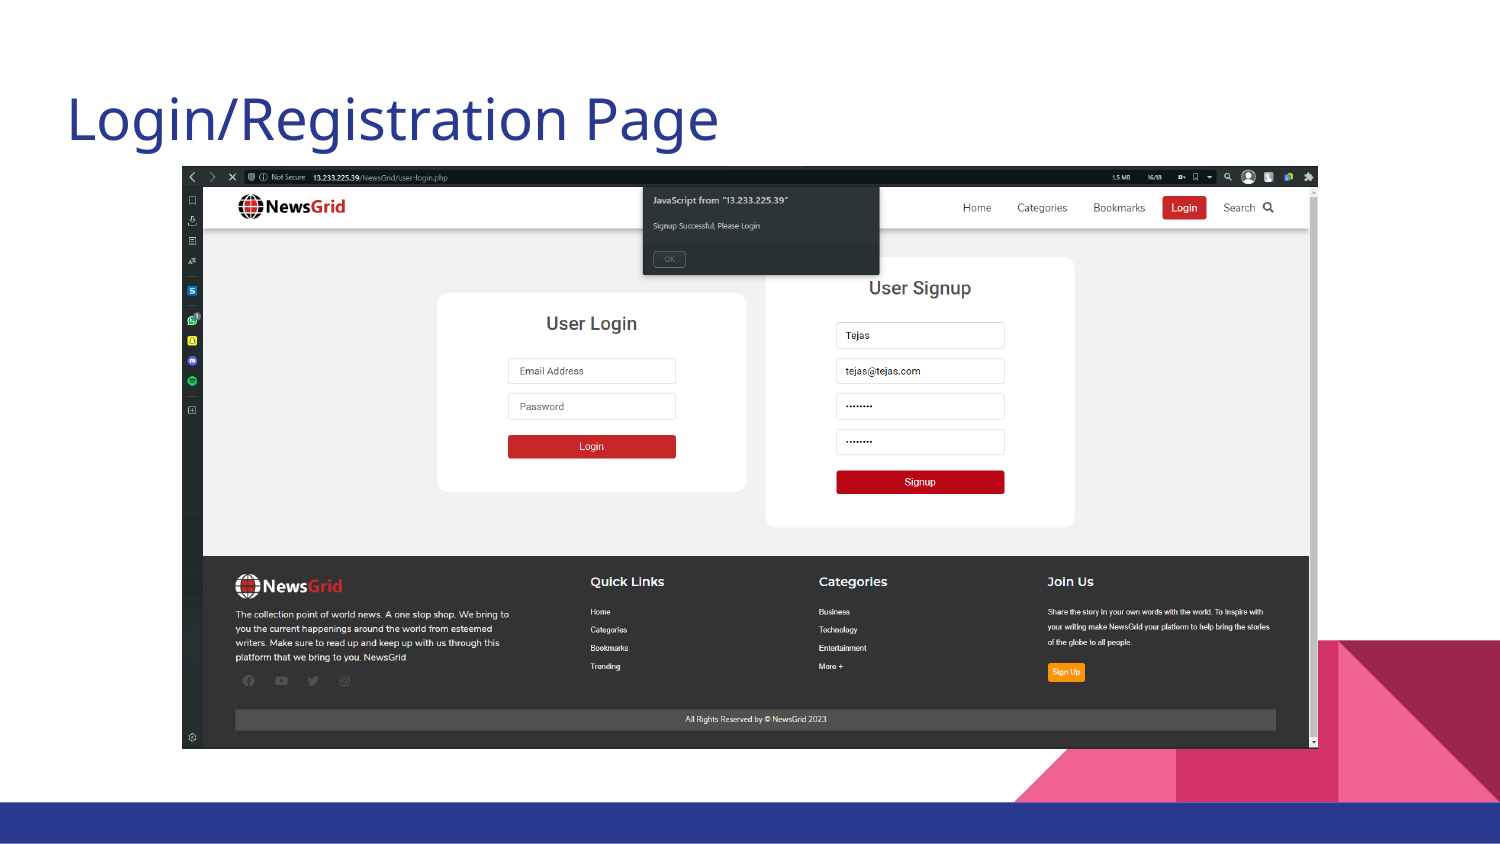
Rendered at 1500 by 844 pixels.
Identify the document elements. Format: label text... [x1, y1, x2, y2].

title Login/Registration Page [51, 67, 1449, 167]
picture [182, 166, 1318, 749]
